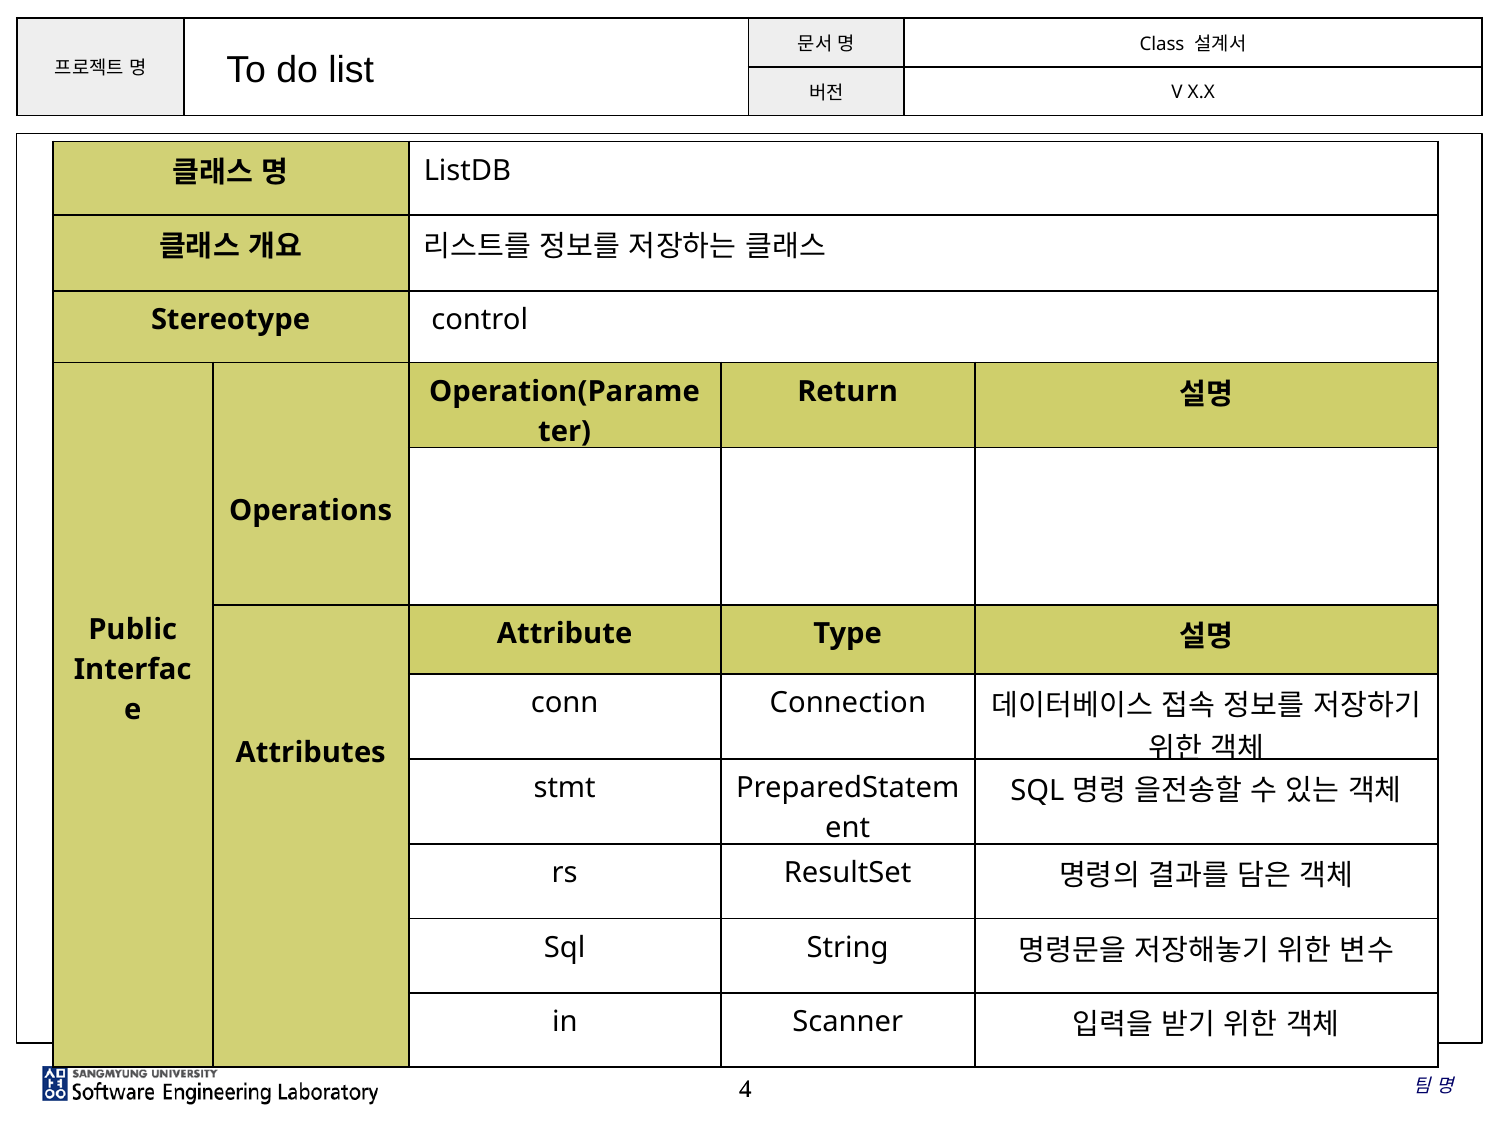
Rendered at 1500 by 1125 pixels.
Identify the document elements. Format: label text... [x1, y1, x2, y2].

table_cell [410, 448, 720, 604]
table_header ListDB [410, 142, 1437, 214]
table_cell Return [722, 363, 974, 447]
table_cell ResultSet [722, 845, 974, 918]
picture [42, 1066, 382, 1106]
table_cell conn [410, 675, 720, 758]
table_cell stmt [410, 760, 720, 843]
table_cell String [722, 919, 974, 992]
table_cell Attributes [214, 606, 408, 1066]
table_cell 입력을 받기 위한 객체 [976, 994, 1437, 1066]
table_cell 명령문을 저장해놓기 위한 변수 [976, 919, 1437, 992]
table_cell 설명 [976, 606, 1437, 673]
table_cell Attribute [410, 606, 720, 673]
table_cell control [410, 292, 1437, 362]
table_cell Connection [722, 675, 974, 758]
table_cell Operations [214, 363, 408, 604]
table_cell [722, 448, 974, 604]
table_cell in [410, 994, 720, 1066]
table_cell SQL명령 을전송할 수 있는 객체 [976, 760, 1437, 843]
table_cell 데이터베이스 접속 정보를 저장하기 위한 객체 [976, 675, 1437, 758]
table_cell 리스트를 정보를 저장하는 클래스 [410, 216, 1437, 290]
table_cell 설명 [976, 363, 1437, 447]
table_cell rs [410, 845, 720, 918]
table_cell Type [722, 606, 974, 673]
table_cell Scanner [722, 994, 974, 1066]
table_cell Operation(Parameter) [410, 363, 720, 447]
table_cell Stereotype [54, 292, 408, 362]
table_cell PreparedStatement [722, 760, 974, 843]
table_header 클래스 명 [54, 142, 408, 214]
table_cell Sql [410, 919, 720, 992]
text_box To do list [211, 37, 704, 98]
table_cell [976, 448, 1437, 604]
table_cell 명령의 결과를 담은 객체 [976, 845, 1437, 918]
table_cell Public Interface [54, 363, 212, 1066]
table_cell 클래스 개요 [54, 216, 408, 290]
footer 팀 명 [994, 1060, 1454, 1110]
